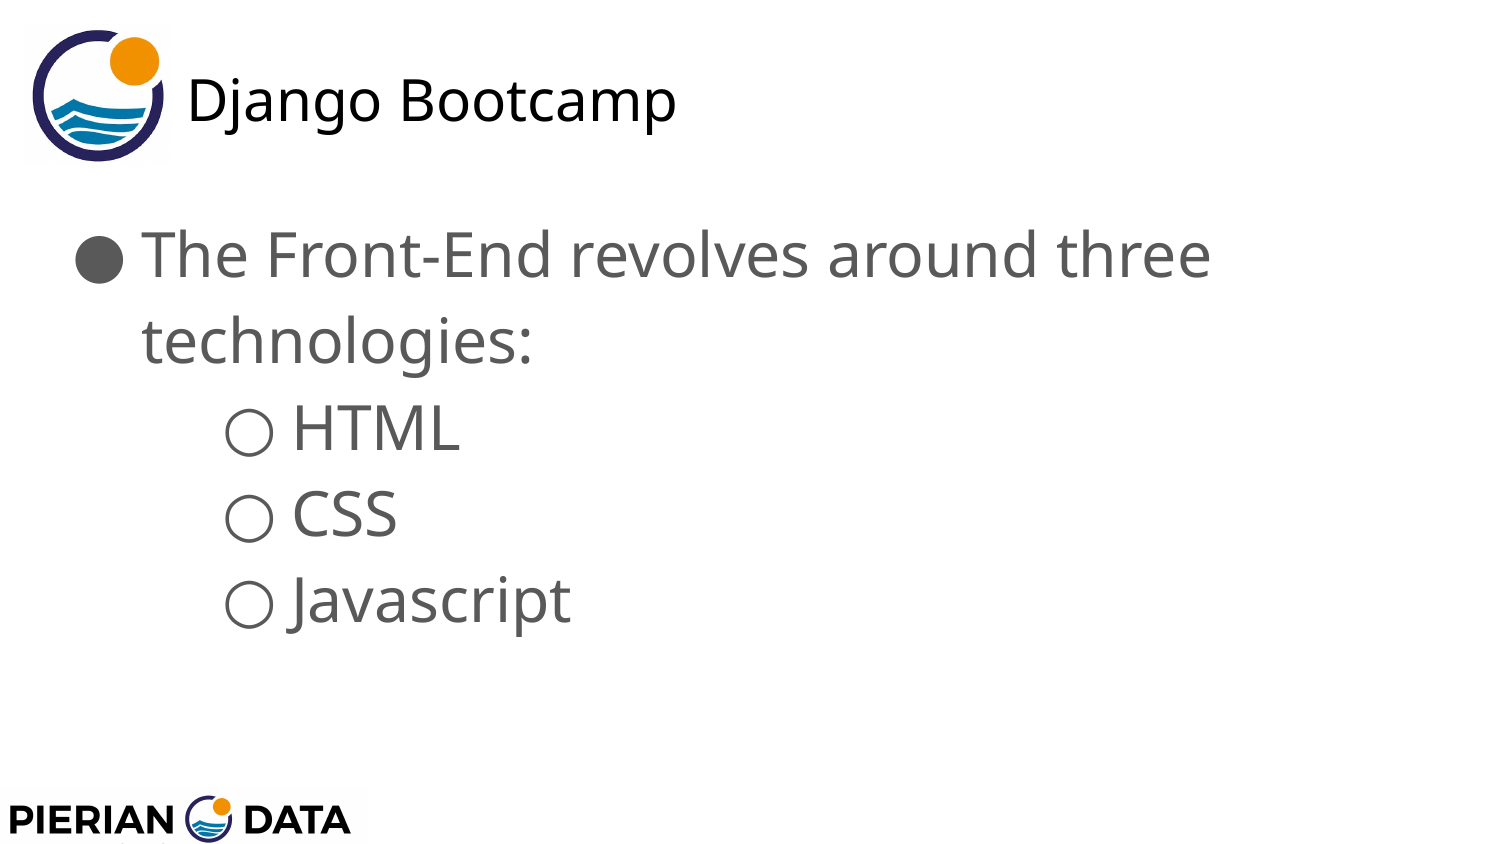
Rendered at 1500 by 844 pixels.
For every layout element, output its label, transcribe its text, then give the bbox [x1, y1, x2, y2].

picture [0, 787, 368, 844]
list The Front-End revolves around three technologies: HTML CSS Javascript [51, 189, 1449, 750]
picture [24, 24, 172, 167]
title Django Bootcamp [176, 48, 1449, 143]
